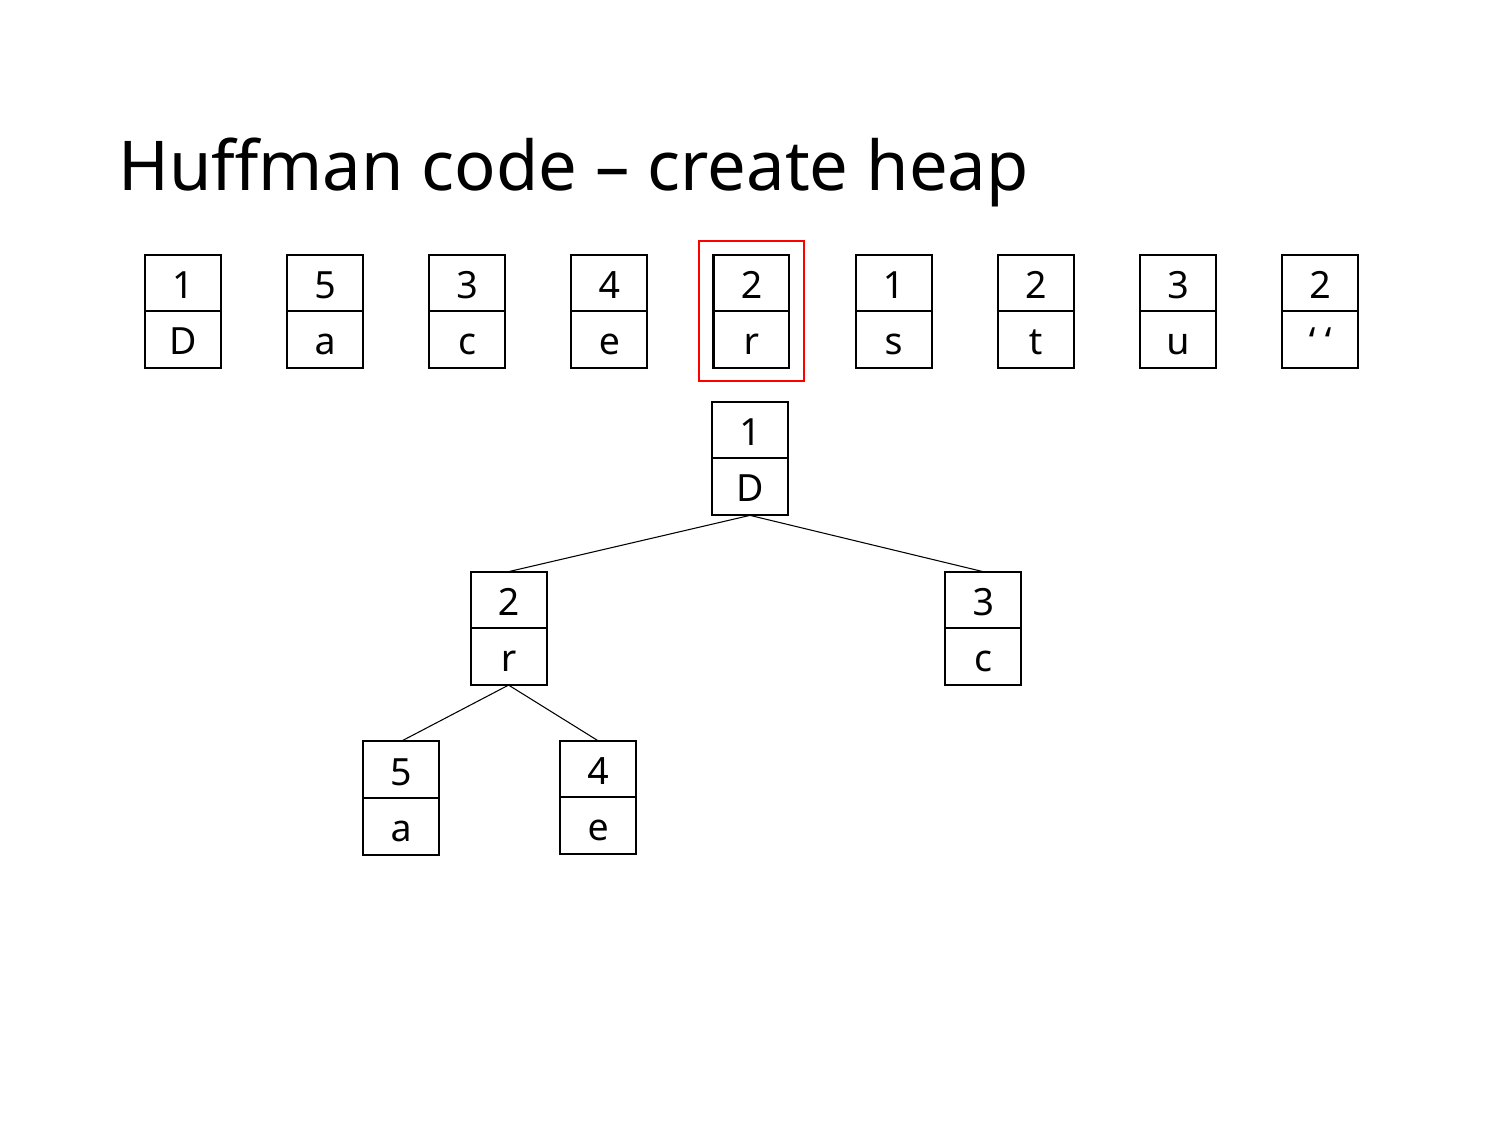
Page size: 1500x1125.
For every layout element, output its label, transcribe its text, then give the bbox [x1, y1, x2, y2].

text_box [362, 741, 439, 855]
text_box [698, 240, 805, 382]
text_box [997, 254, 1074, 369]
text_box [400, 685, 509, 742]
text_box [144, 254, 221, 369]
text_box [855, 254, 932, 369]
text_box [571, 254, 648, 369]
title Huffman code – create heap [103, 59, 1397, 278]
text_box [560, 740, 637, 855]
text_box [1139, 254, 1216, 369]
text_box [286, 254, 363, 369]
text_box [945, 571, 1022, 686]
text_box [749, 515, 984, 572]
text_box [470, 571, 547, 685]
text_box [508, 685, 599, 741]
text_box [711, 401, 789, 515]
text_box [429, 254, 506, 369]
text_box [713, 254, 790, 369]
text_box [1282, 254, 1359, 369]
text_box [508, 515, 749, 572]
